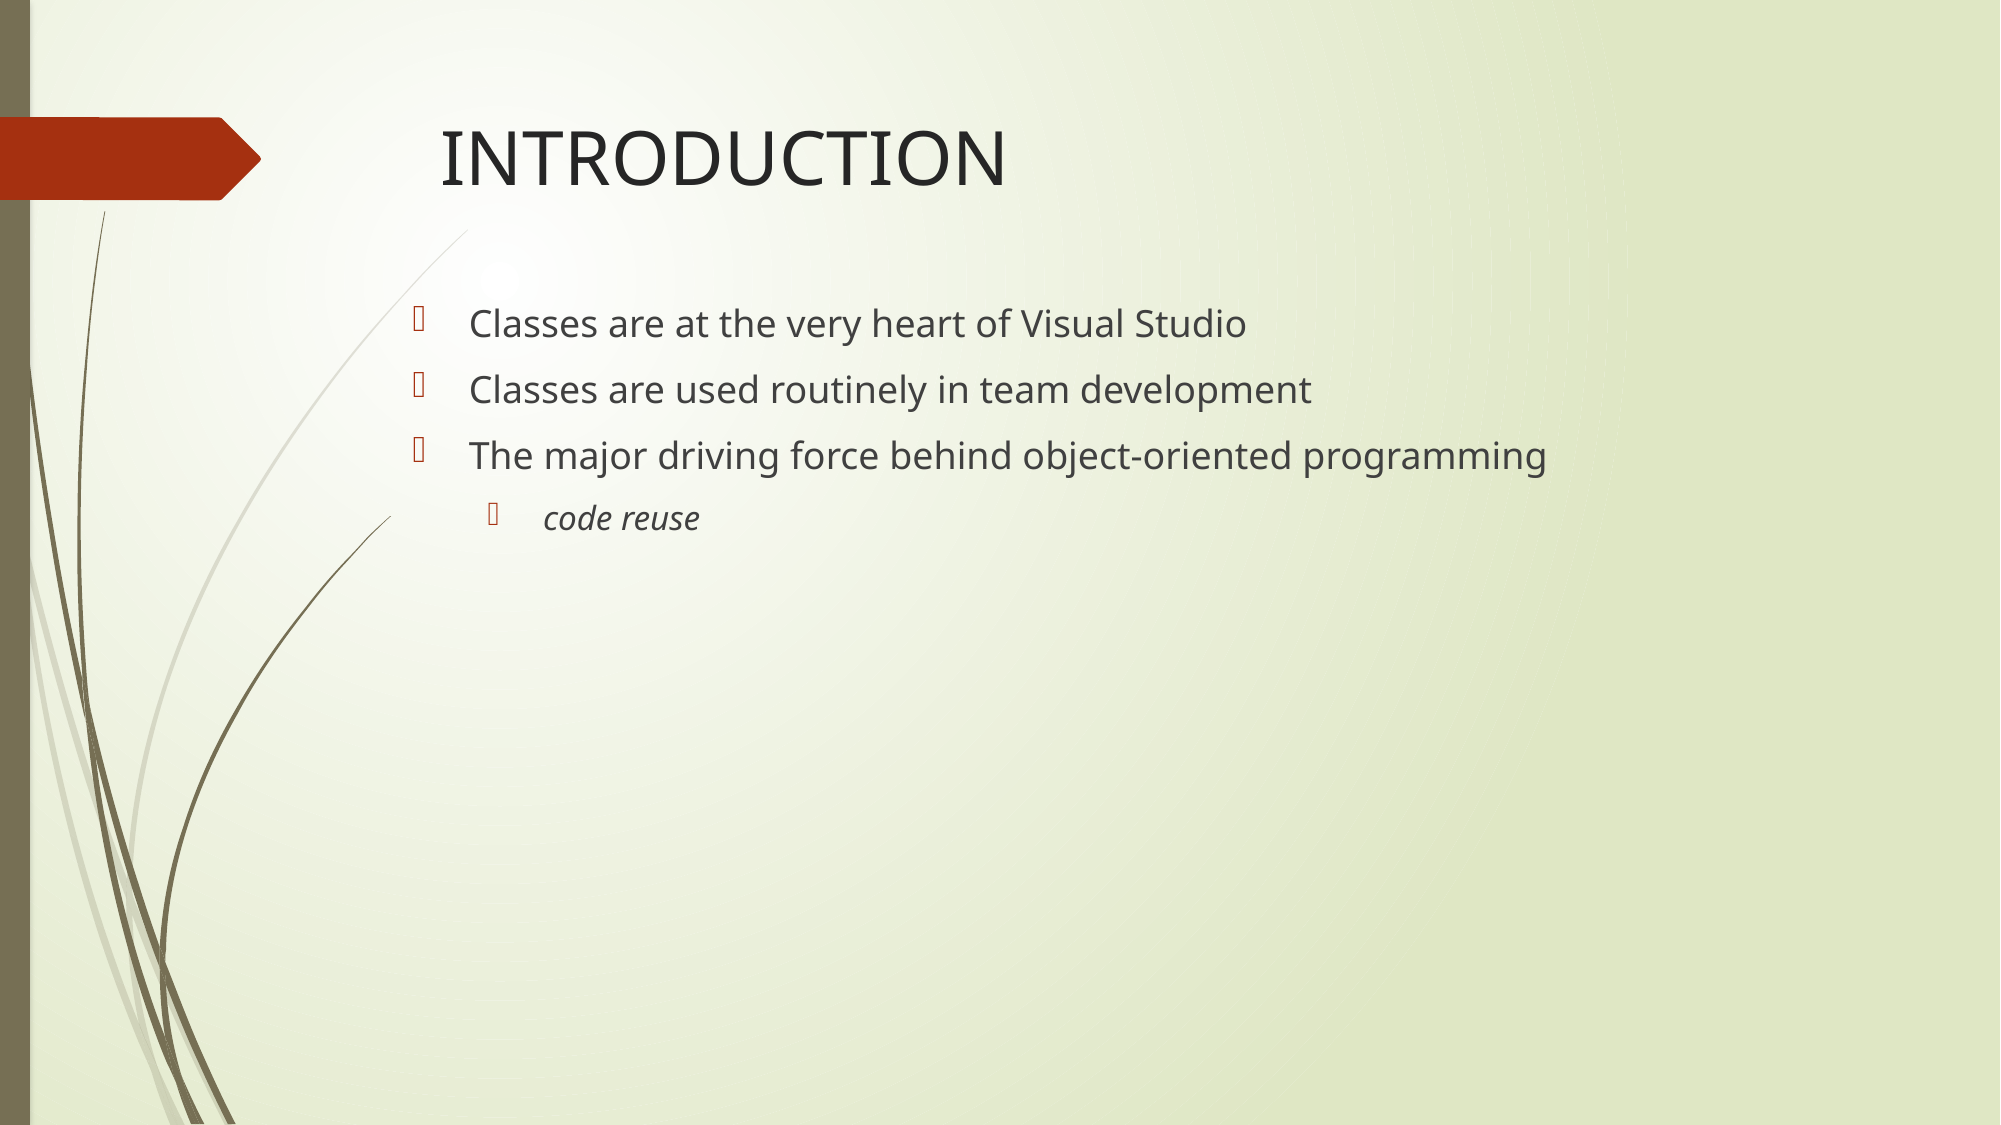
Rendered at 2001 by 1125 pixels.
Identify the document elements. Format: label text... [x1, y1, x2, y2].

list Classes are at the very heart of Visual Studio Classes are used routinely in team development The major driving force behind object-oriented programming code reuse [397, 292, 1861, 991]
title INTRODUCTION [425, 102, 1888, 313]
